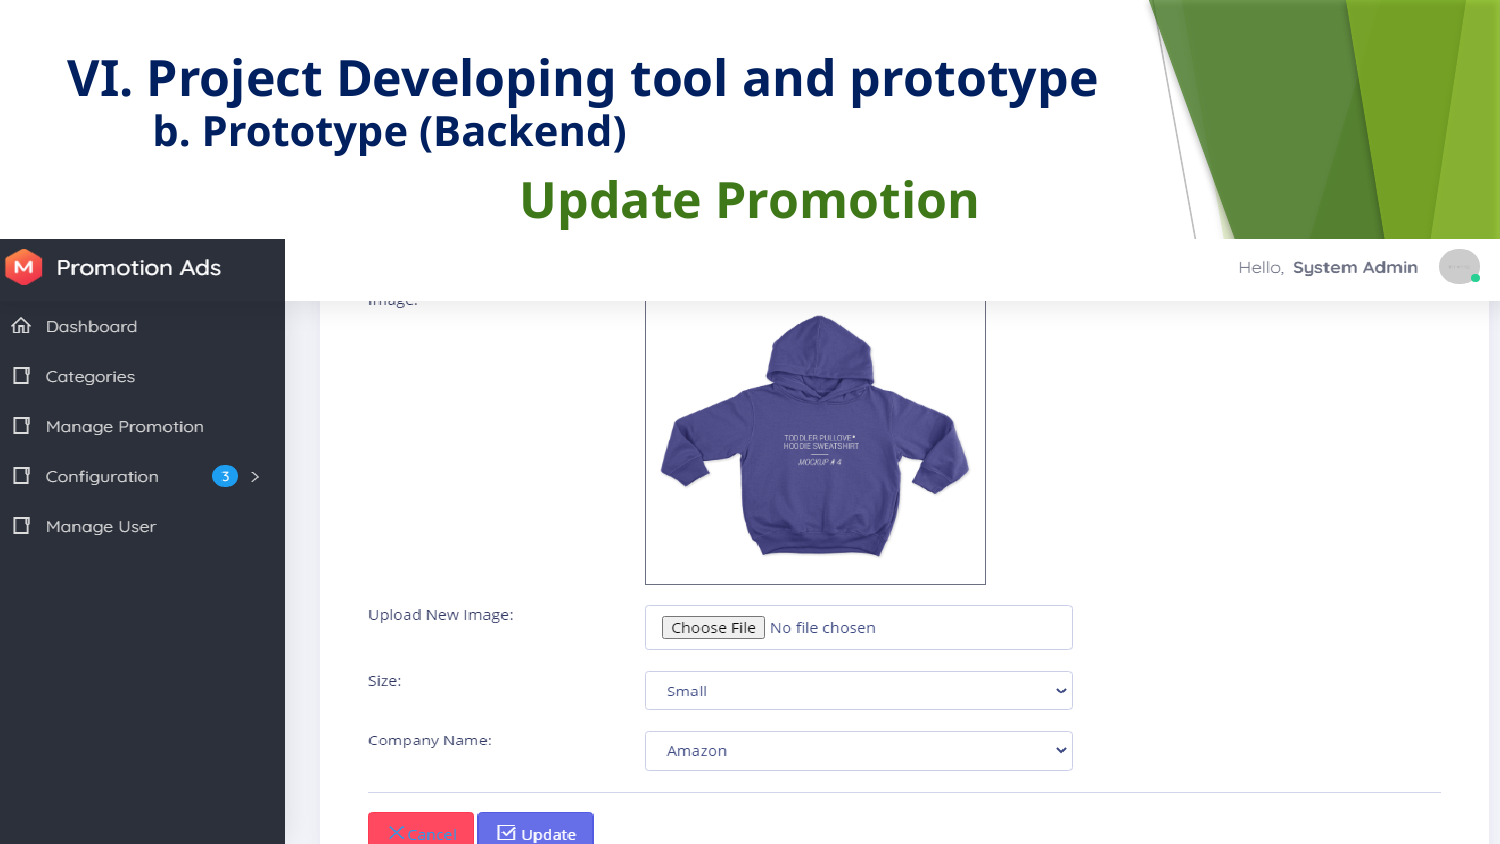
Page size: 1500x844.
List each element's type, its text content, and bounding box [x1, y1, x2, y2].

text_box VI. Project Developing tool and prototype [52, 23, 1294, 121]
picture [0, 238, 1500, 844]
list Update Promotion Products [404, 144, 1096, 238]
text_box b. Prototype (Backend) [137, 93, 853, 170]
